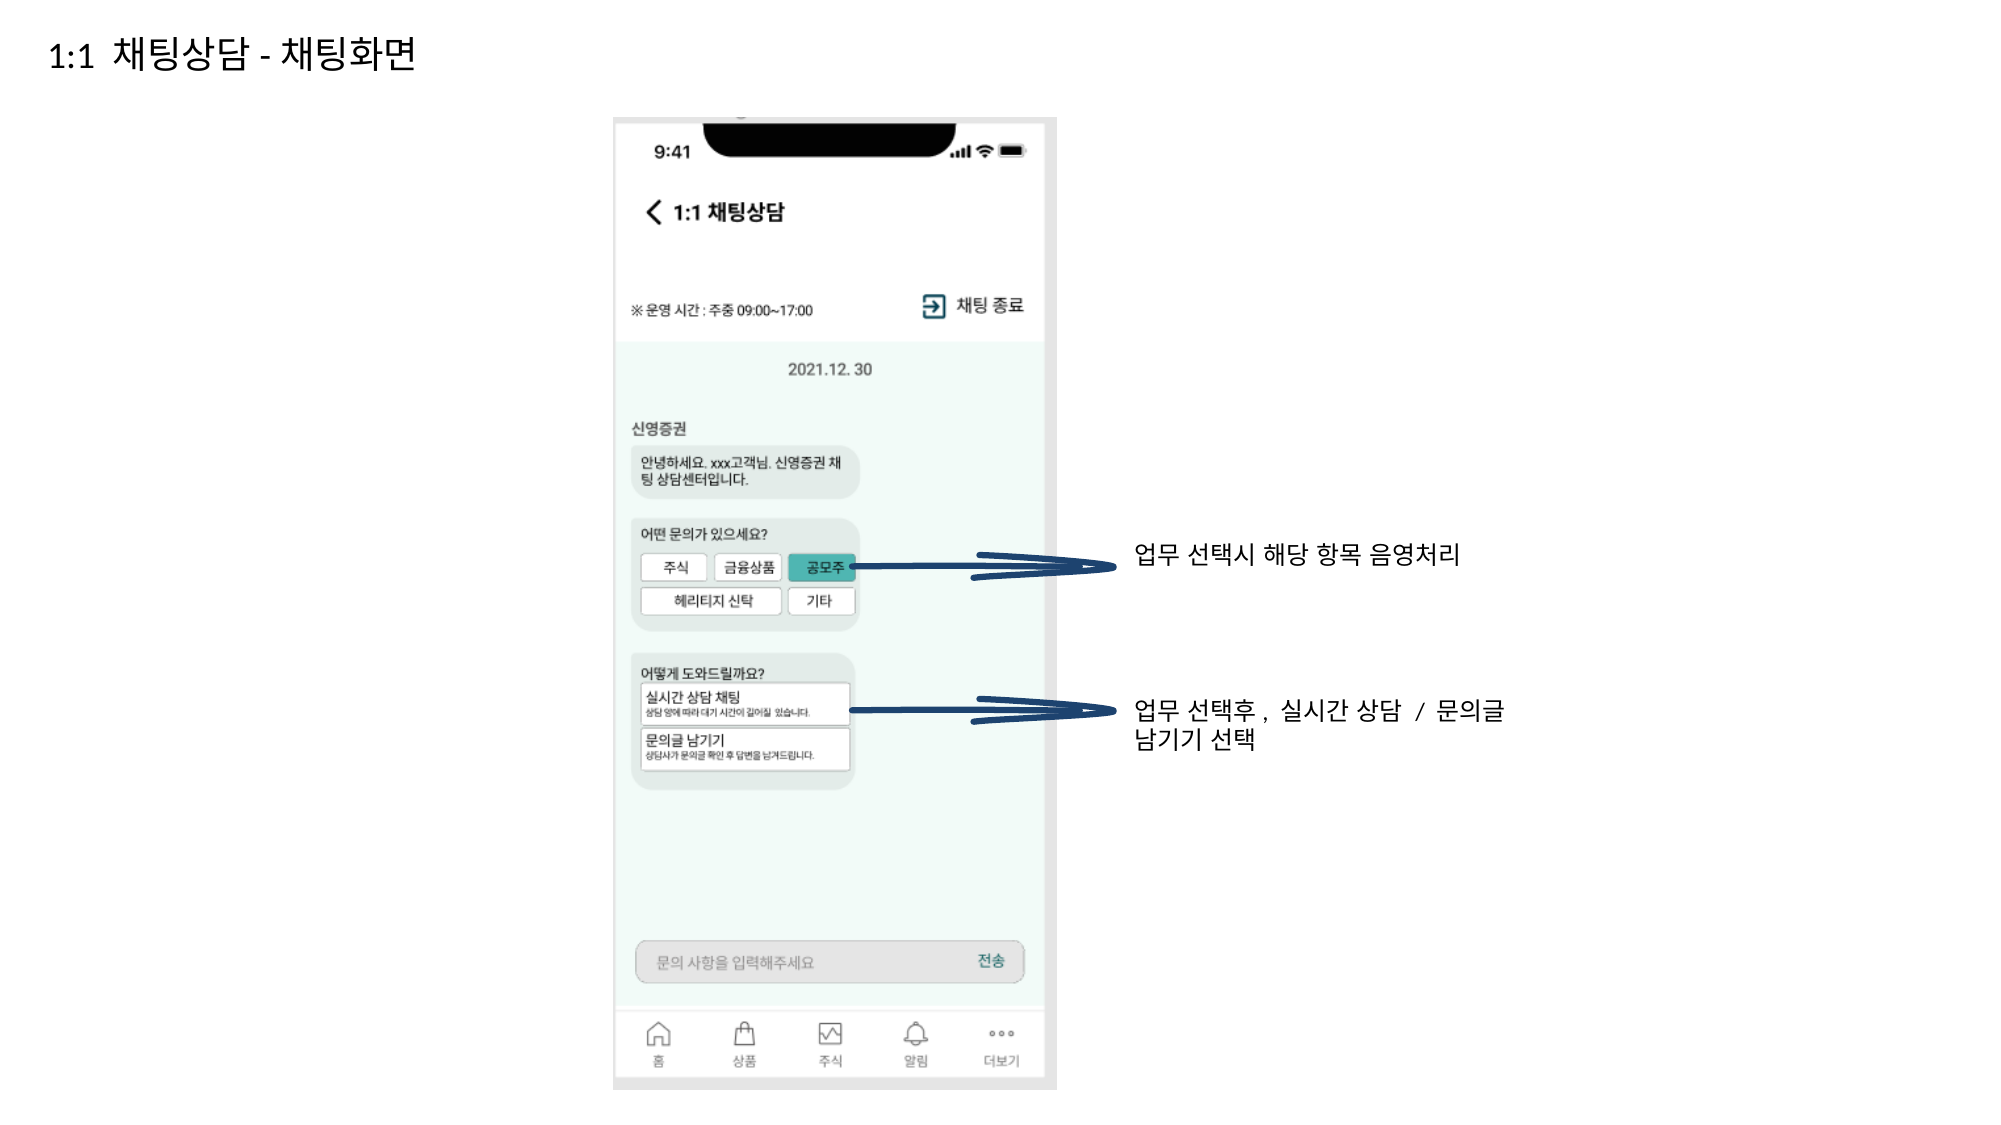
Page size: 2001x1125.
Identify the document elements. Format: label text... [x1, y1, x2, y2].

text_box [1057, 703, 1114, 717]
text_box 업무 선택시 해당 항목 음영처리 [1119, 532, 1548, 577]
picture [613, 117, 1057, 1090]
text_box 1:1 채팅상담-채팅화면 [32, 24, 434, 84]
text_box [1057, 559, 1114, 573]
text_box 업무 선택후, 실시간 상담 / 문의글 남기기 선택 [1119, 687, 1548, 763]
